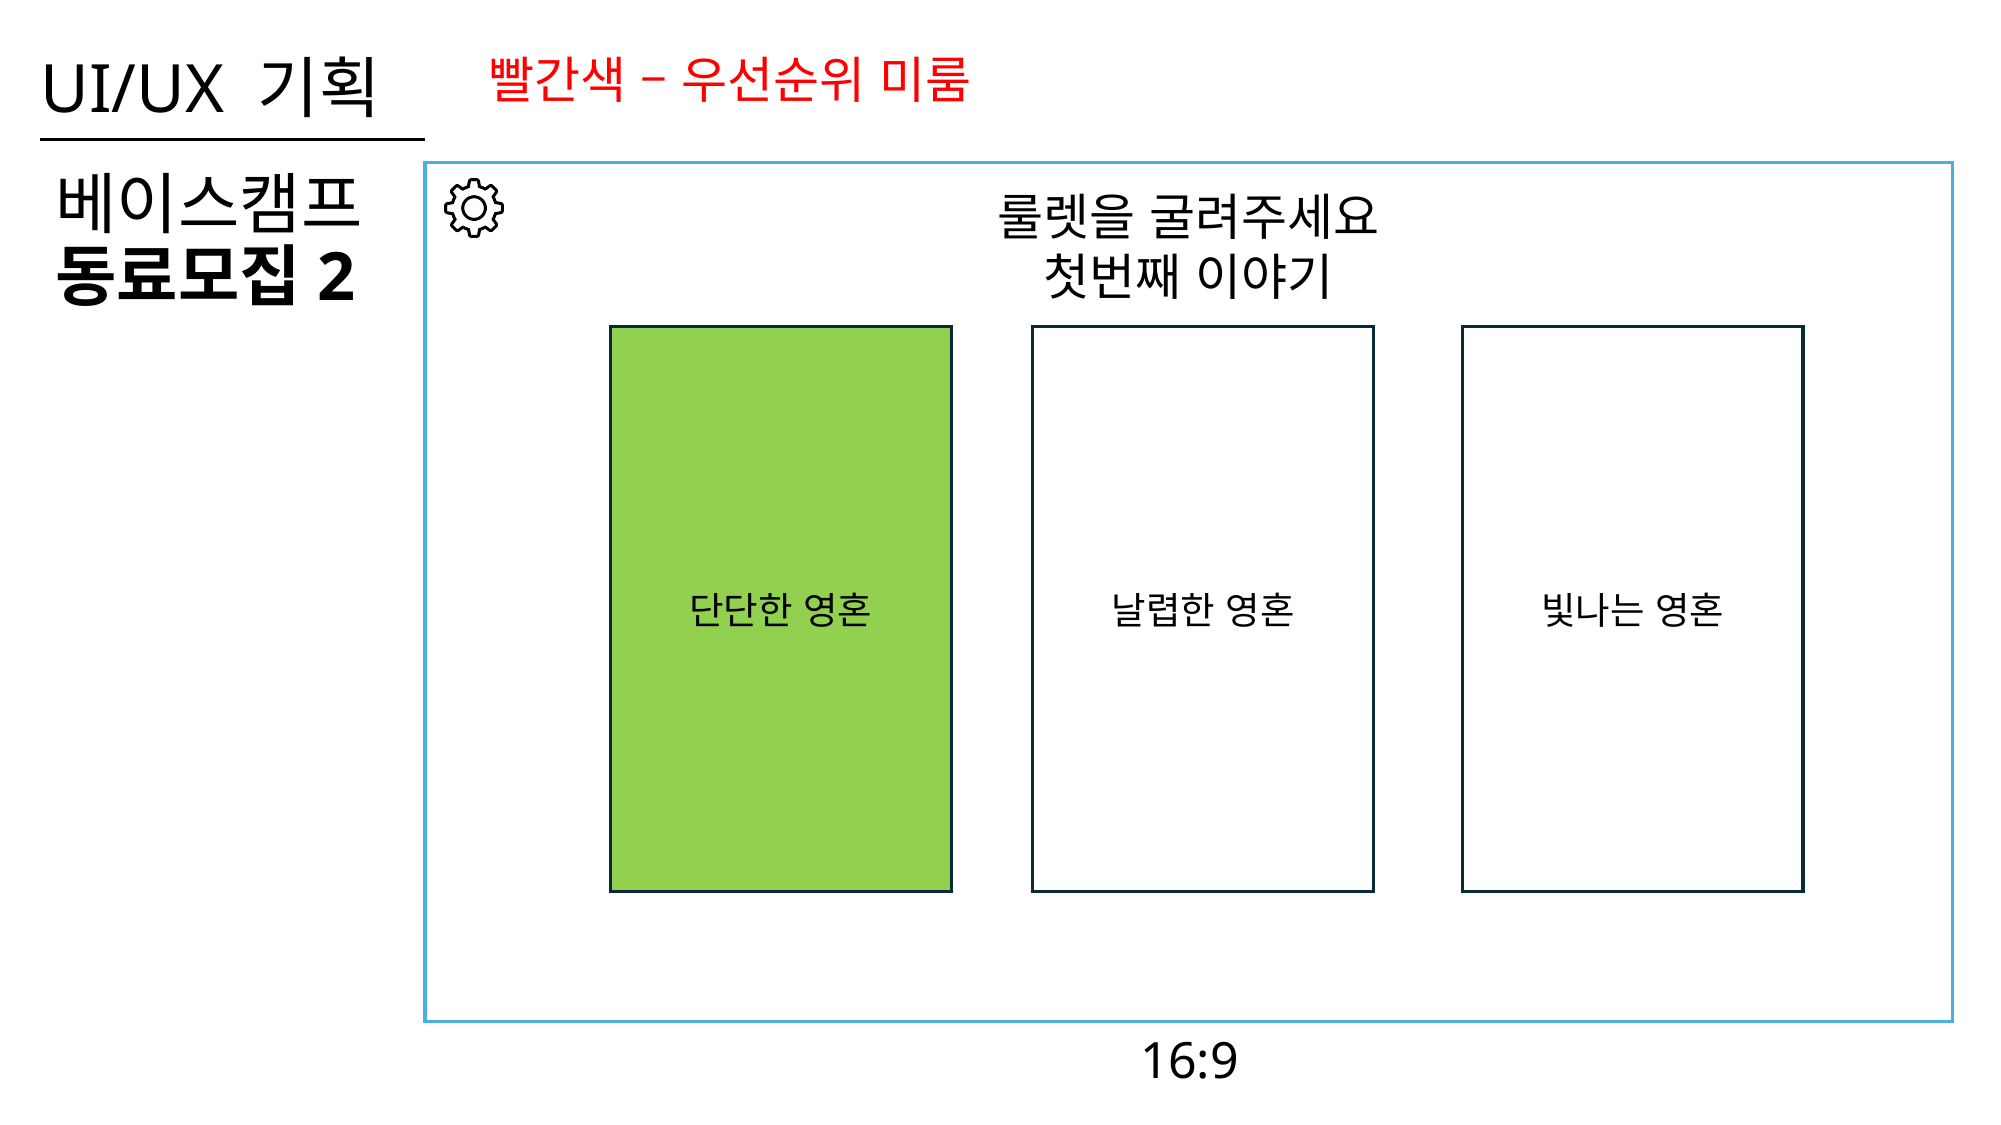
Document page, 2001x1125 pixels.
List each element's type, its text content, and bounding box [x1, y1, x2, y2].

text_box 빨간색 – 우선순위 미룸 [473, 22, 1122, 143]
text_box 단단한 영혼 [609, 325, 953, 893]
text_box 16:9 [1125, 1001, 1314, 1123]
picture [443, 178, 504, 239]
text_box 빛나는 영혼 [1461, 325, 1805, 893]
text_box 룰렛을 굴려주세요 첫번째 이야기 [951, 178, 1426, 313]
title 베이스캠프 동료모집2 [40, 141, 413, 346]
text_box UI/UX 기획 [25, 18, 1751, 163]
text_box [423, 161, 1954, 1023]
text_box 날렵한 영혼 [1031, 325, 1375, 893]
